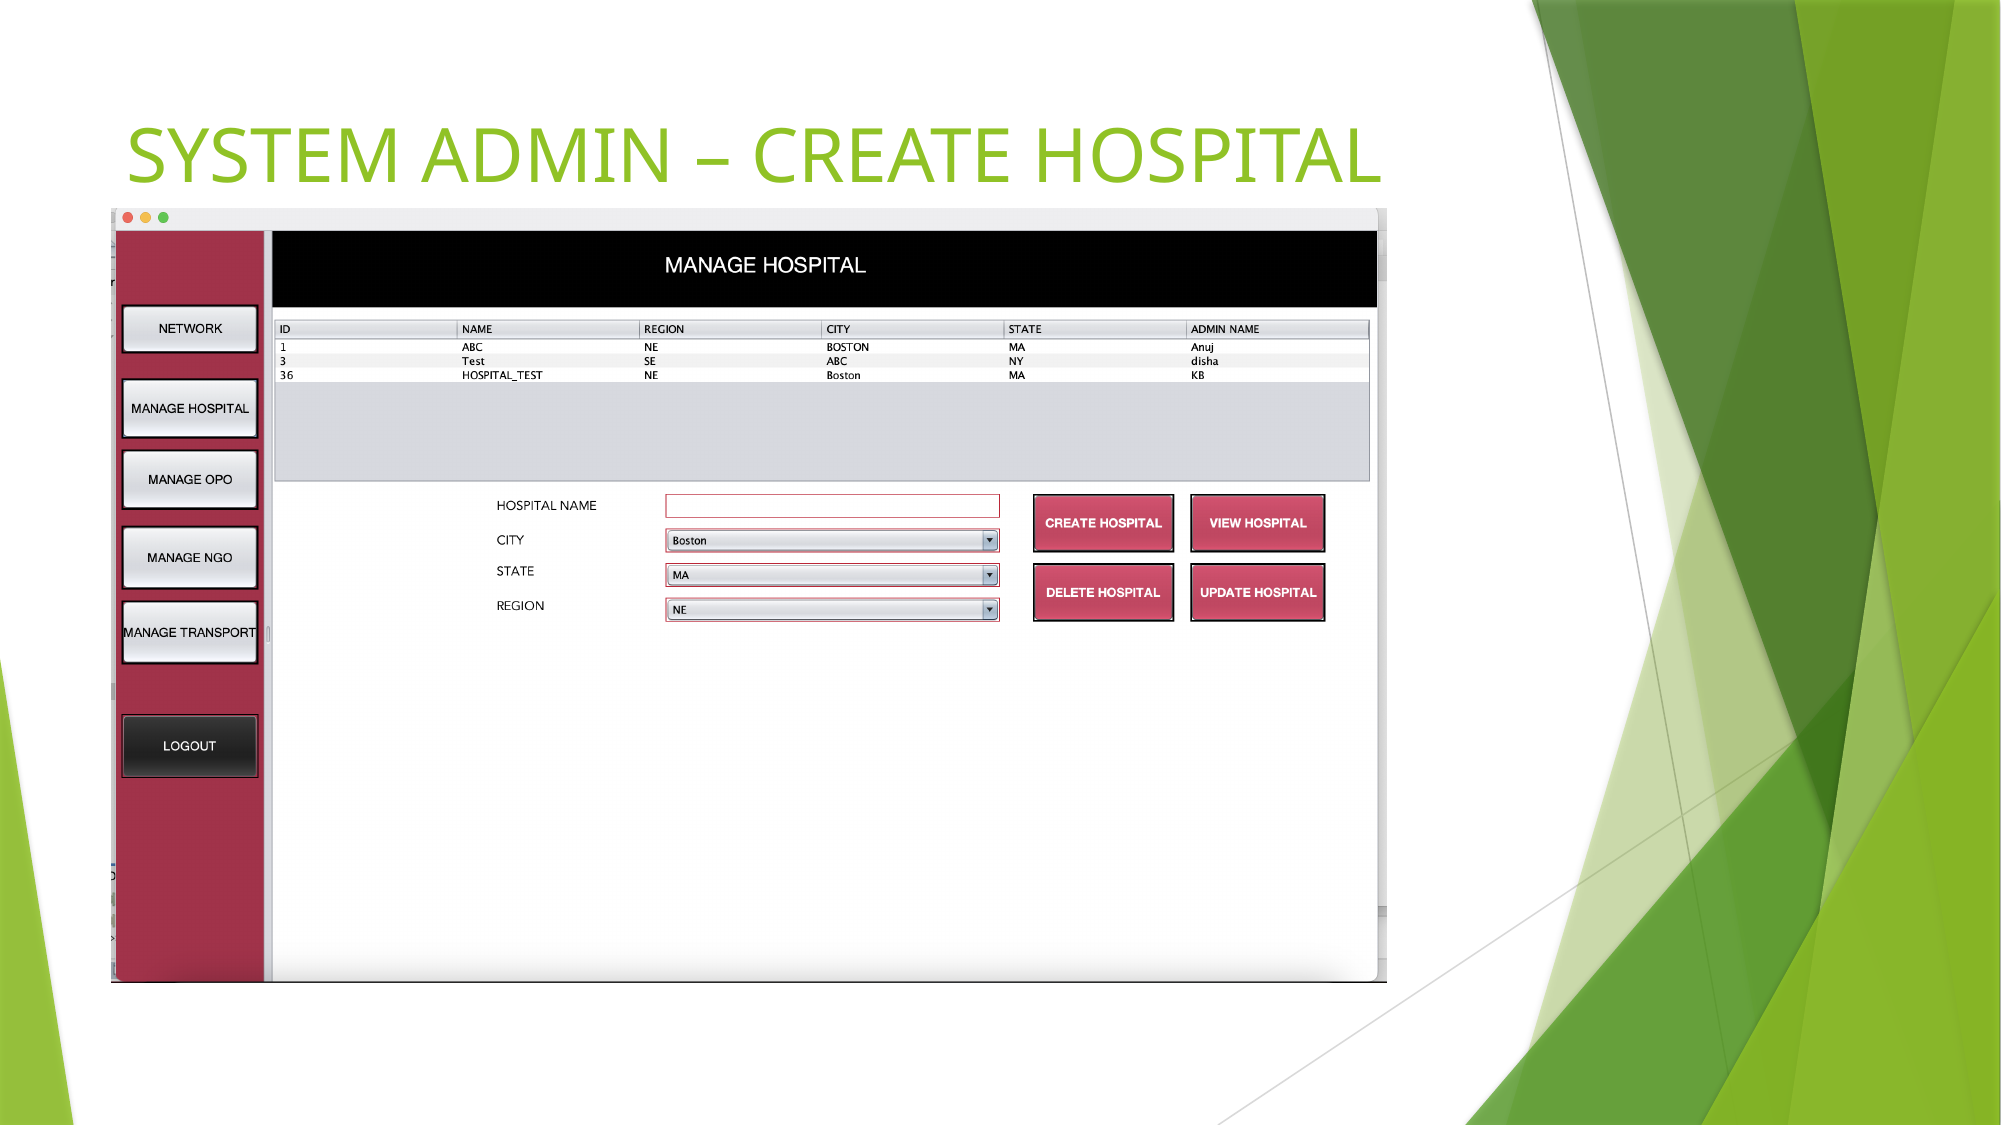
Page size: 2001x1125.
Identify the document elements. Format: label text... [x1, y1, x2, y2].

picture [110, 207, 1387, 984]
title SYSTEM ADMIN – CREATE HOSPITAL [111, 99, 1522, 317]
